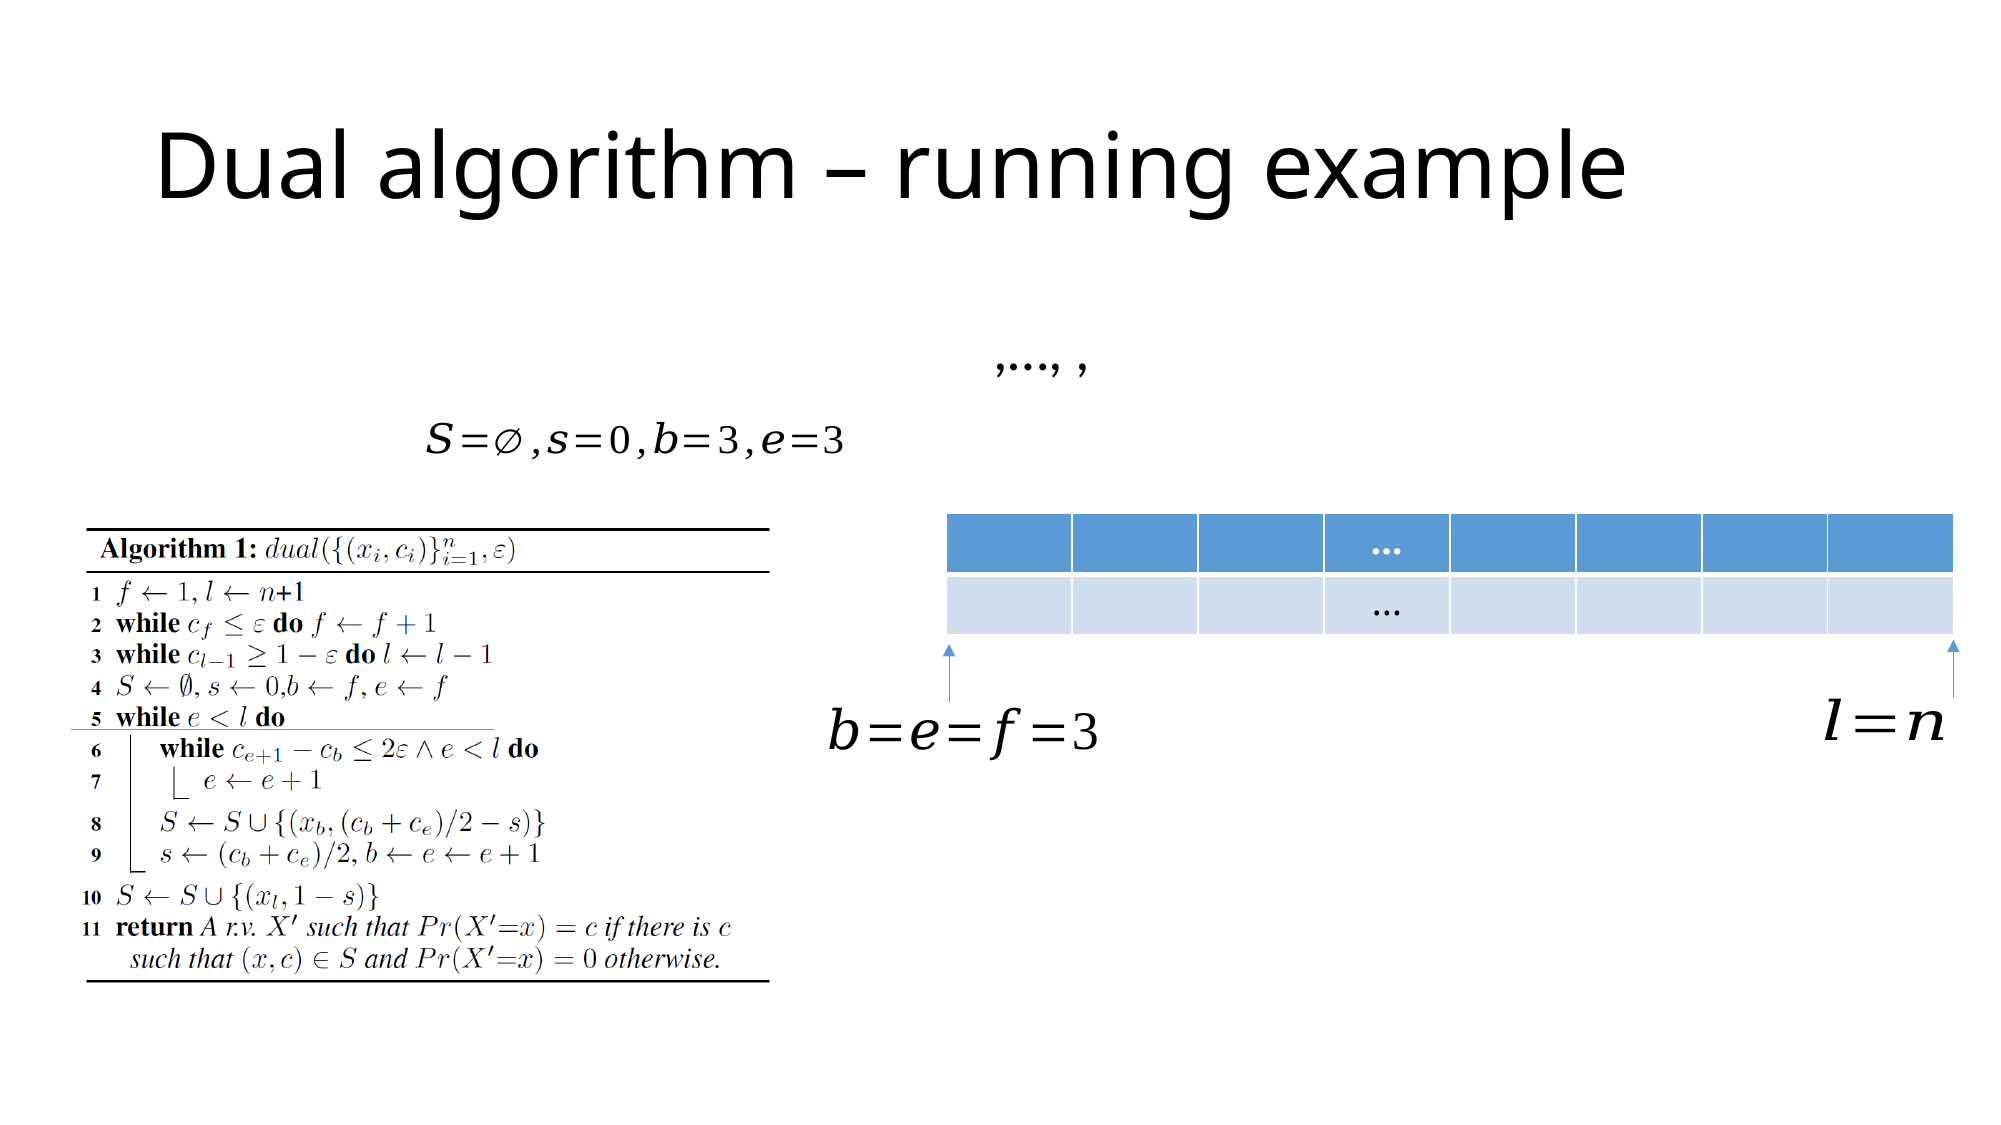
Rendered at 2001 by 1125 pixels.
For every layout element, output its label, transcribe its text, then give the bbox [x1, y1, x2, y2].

title Dual algorithm – running example [138, 60, 1864, 278]
picture [72, 518, 778, 987]
